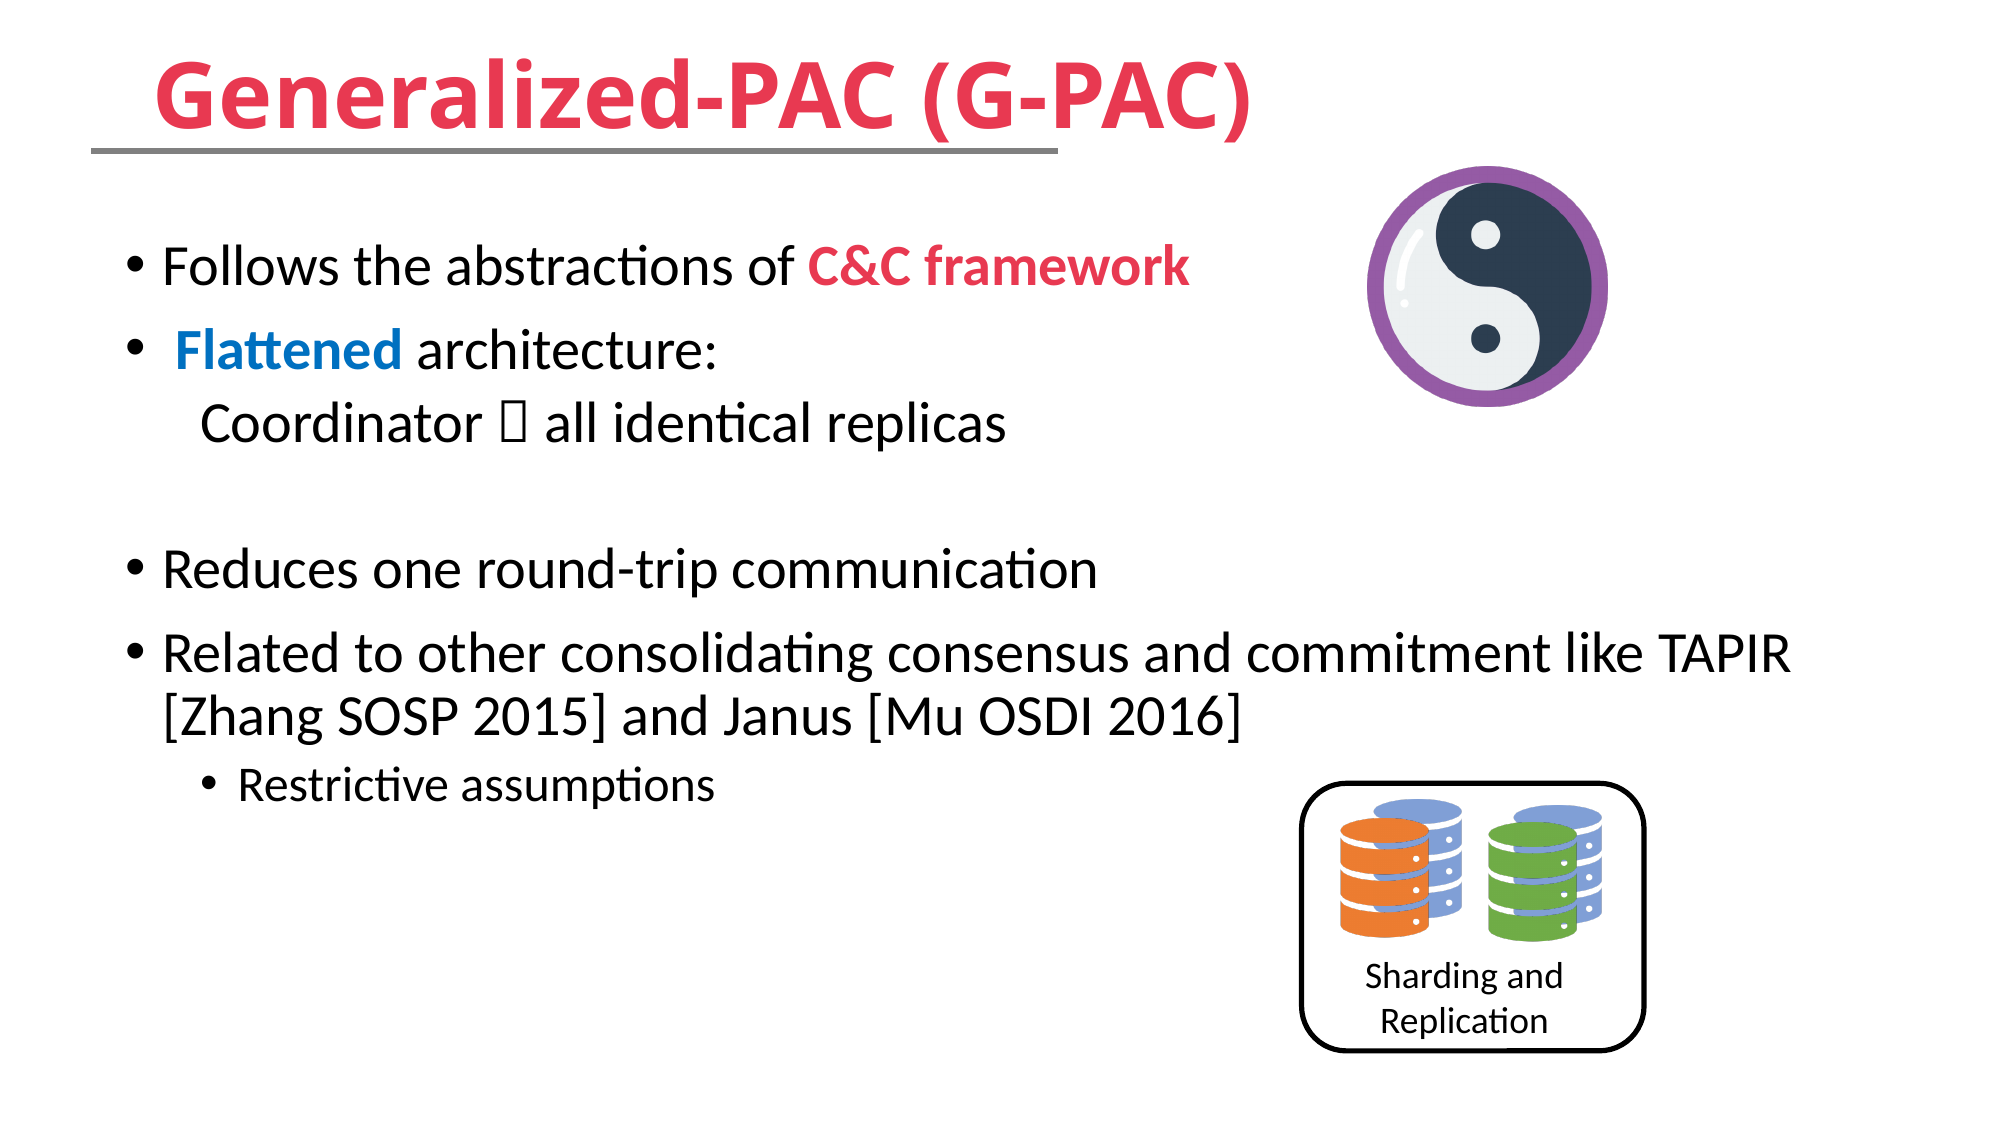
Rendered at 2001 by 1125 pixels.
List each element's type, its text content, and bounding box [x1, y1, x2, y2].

list Follows the abstractions of C&C framework Flattened architecture: Coordinator  all identical replicas Reduces one round-trip communication Related to other consolidating consensus and commitment like TAPIR [Zhang SOSP 2015] and Janus [Mu OSDI 2016] Restrictive assumptions [109, 227, 1835, 918]
text_box Generalized-PAC (G-PAC) [137, 30, 1863, 167]
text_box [1301, 783, 1645, 1051]
picture [1367, 166, 1608, 407]
